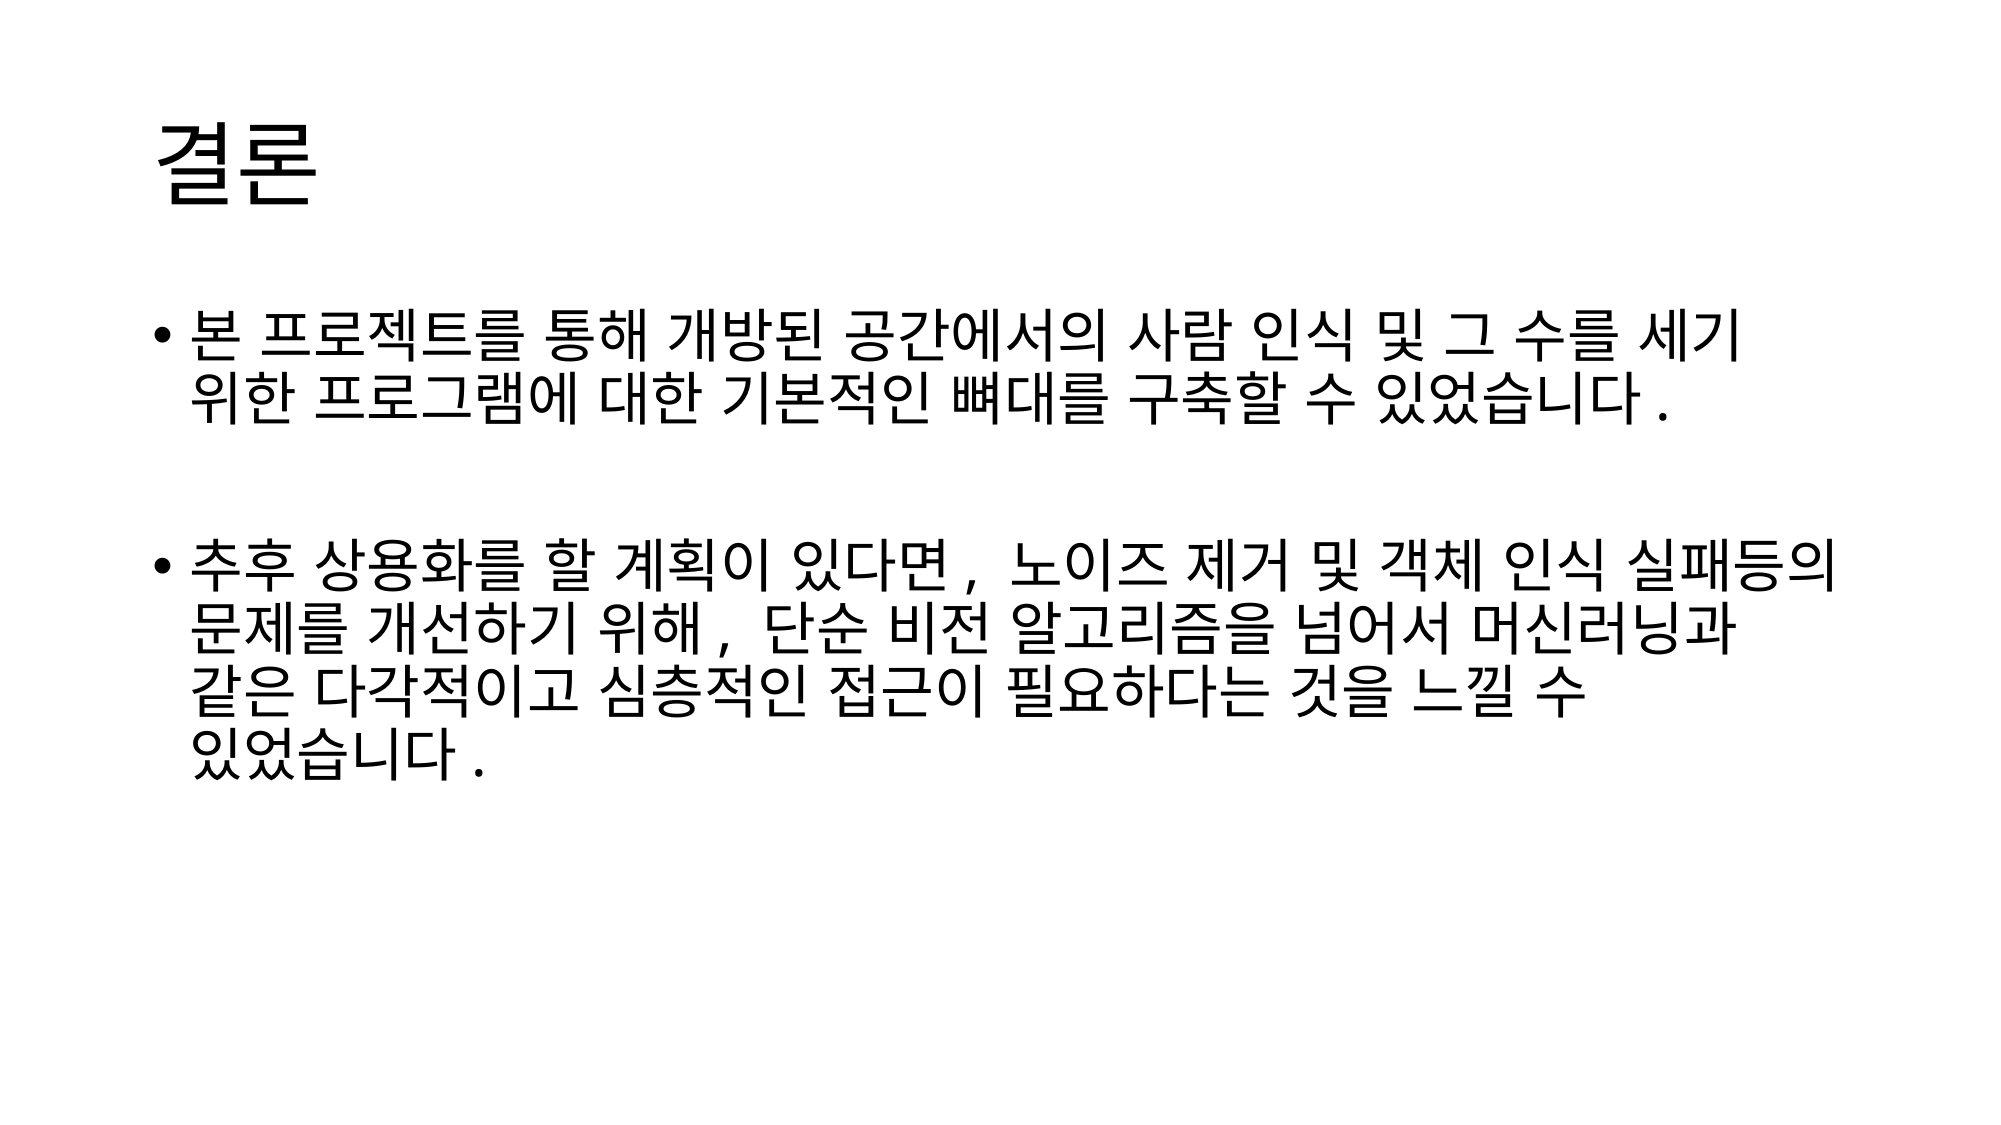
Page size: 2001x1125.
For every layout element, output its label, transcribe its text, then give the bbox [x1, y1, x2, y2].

title 결론 [137, 59, 1863, 278]
list 본 프로젝트를 통해 개방된 공간에서의 사람 인식 및 그 수를 세기 위한 프로그램에 대한 기본적인 뼈대를 구축할 수 있었습니다. 추후 상용화를 할 계획이 있다면, 노이즈 제거 및 객체 인식 실패등의 문제를 개선하기 위해, 단순 비전 알고리즘을 넘어서 머신러닝과 같은 다각적이고 심층적인 접근이 필요하다는 것을 느낄 수 있었습니다. [137, 299, 1863, 1014]
